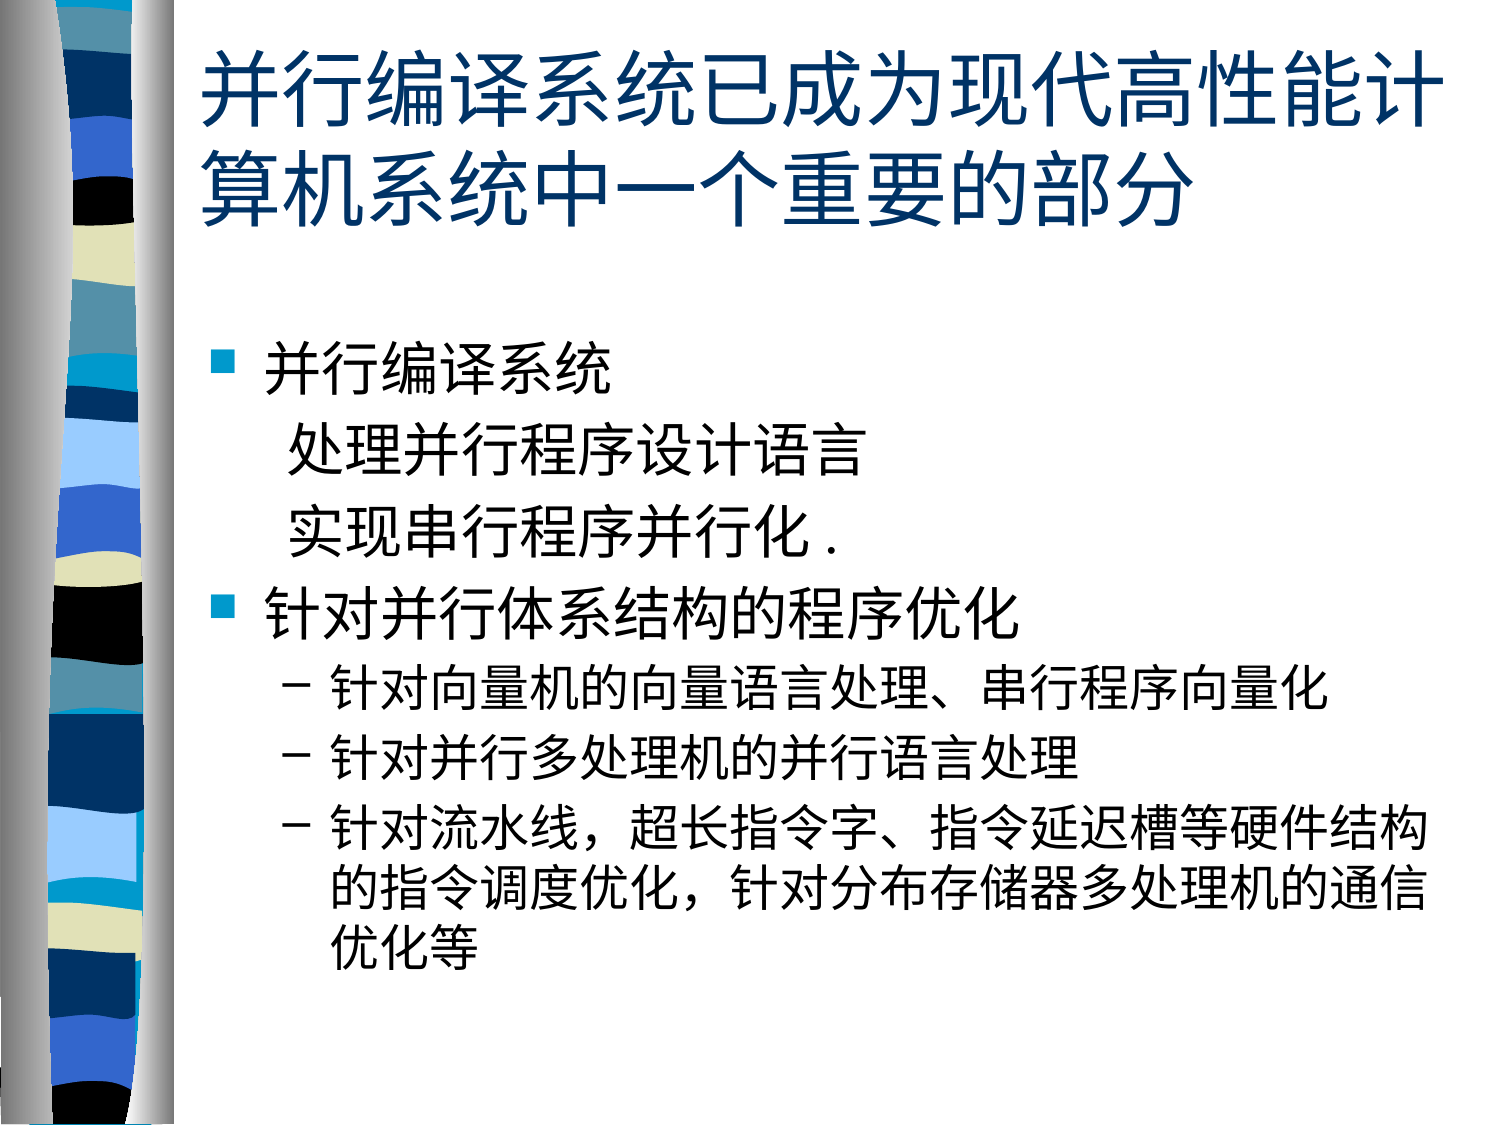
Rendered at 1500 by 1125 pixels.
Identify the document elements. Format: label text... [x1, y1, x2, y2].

title 并行编译系统已成为现代高性能计算机系统中一个重要的部分 [182, 42, 1468, 232]
list 并行编译系统 处理并行程序设计语言 实现串行程序并行化. 针对并行体系结构的程序优化 针对向量机的向量语言处理、串行程序向量化 针对并行多处理机的并行语言处理 针对流水线，超长指令字、指令延迟槽等硬件结构的指令调度优化，针对分布存储器多处理机的通信优化等 [192, 242, 1451, 1118]
